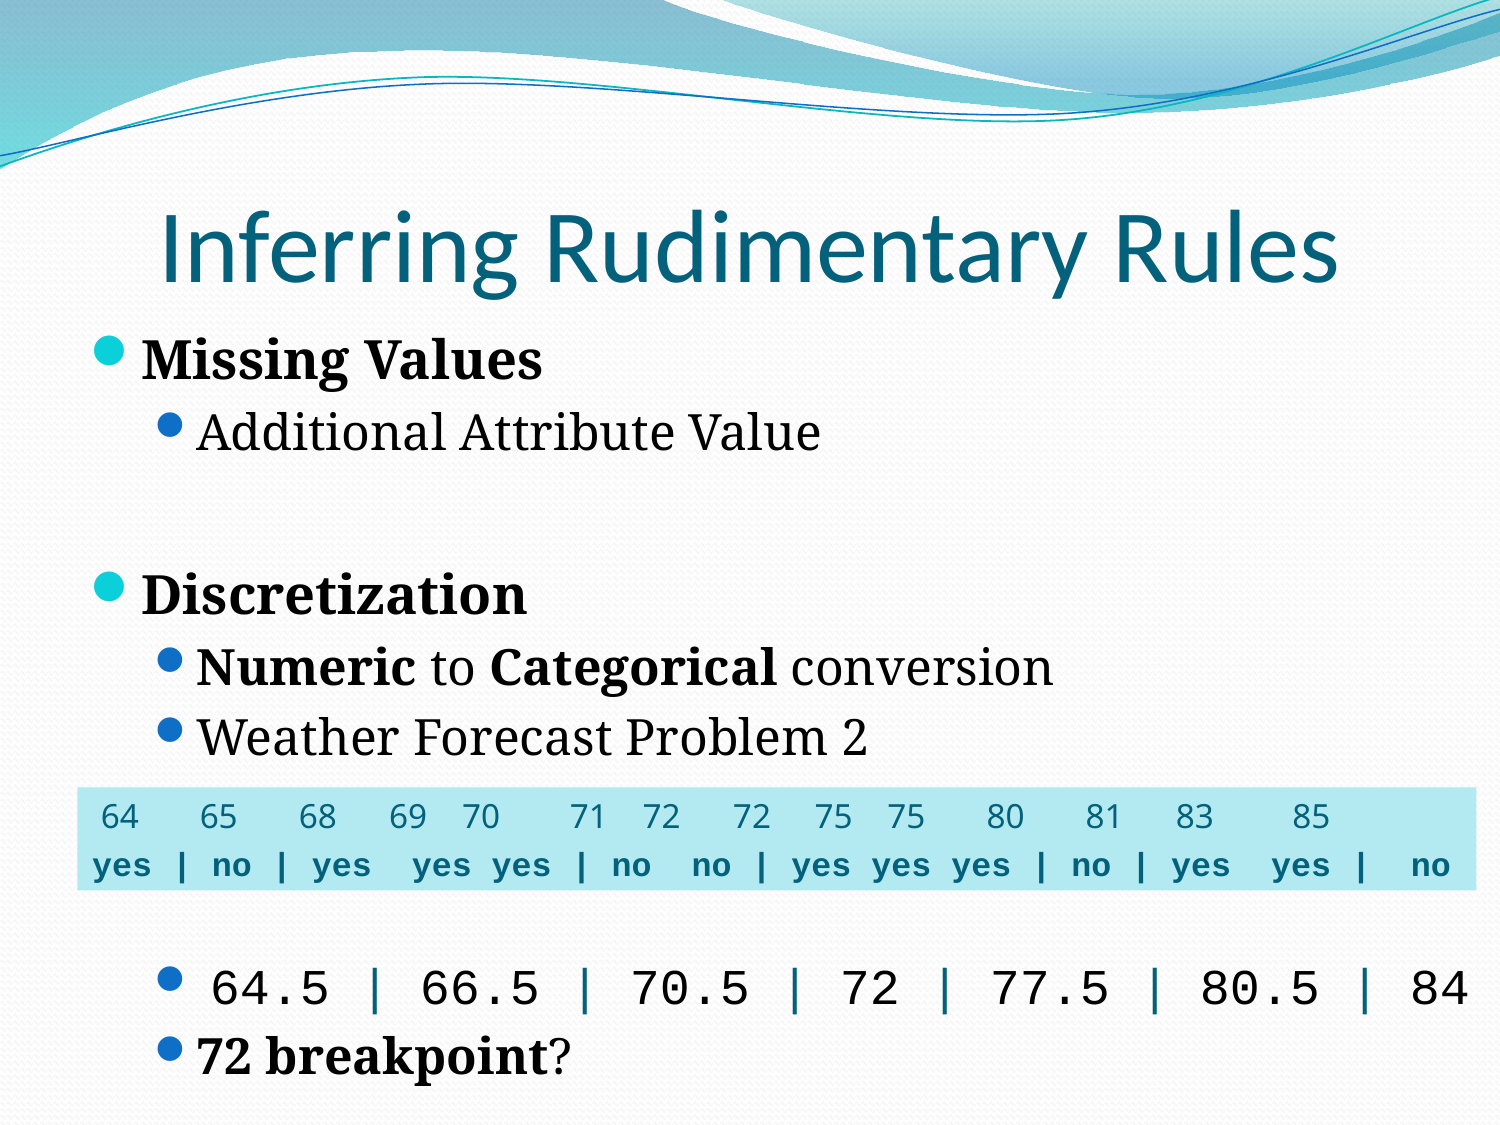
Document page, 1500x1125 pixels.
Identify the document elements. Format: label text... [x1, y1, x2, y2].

text_box 64 65 68 69 70 71 72 72 75 75 80 81 83 85 yes | no | yes yes yes | no no | yes yes yes | no | yes yes | no [77, 787, 1477, 891]
list Missing Values Additional Attribute Value Discretization Numeric to Categorical conversion Weather Forecast Problem 2 64.5 | 66.5 | 70.5 | 72 | 77.5 | 80.5 | 84 72 breakpoint? [75, 317, 1500, 1125]
title Inferring Rudimentary Rules [75, 115, 1425, 303]
